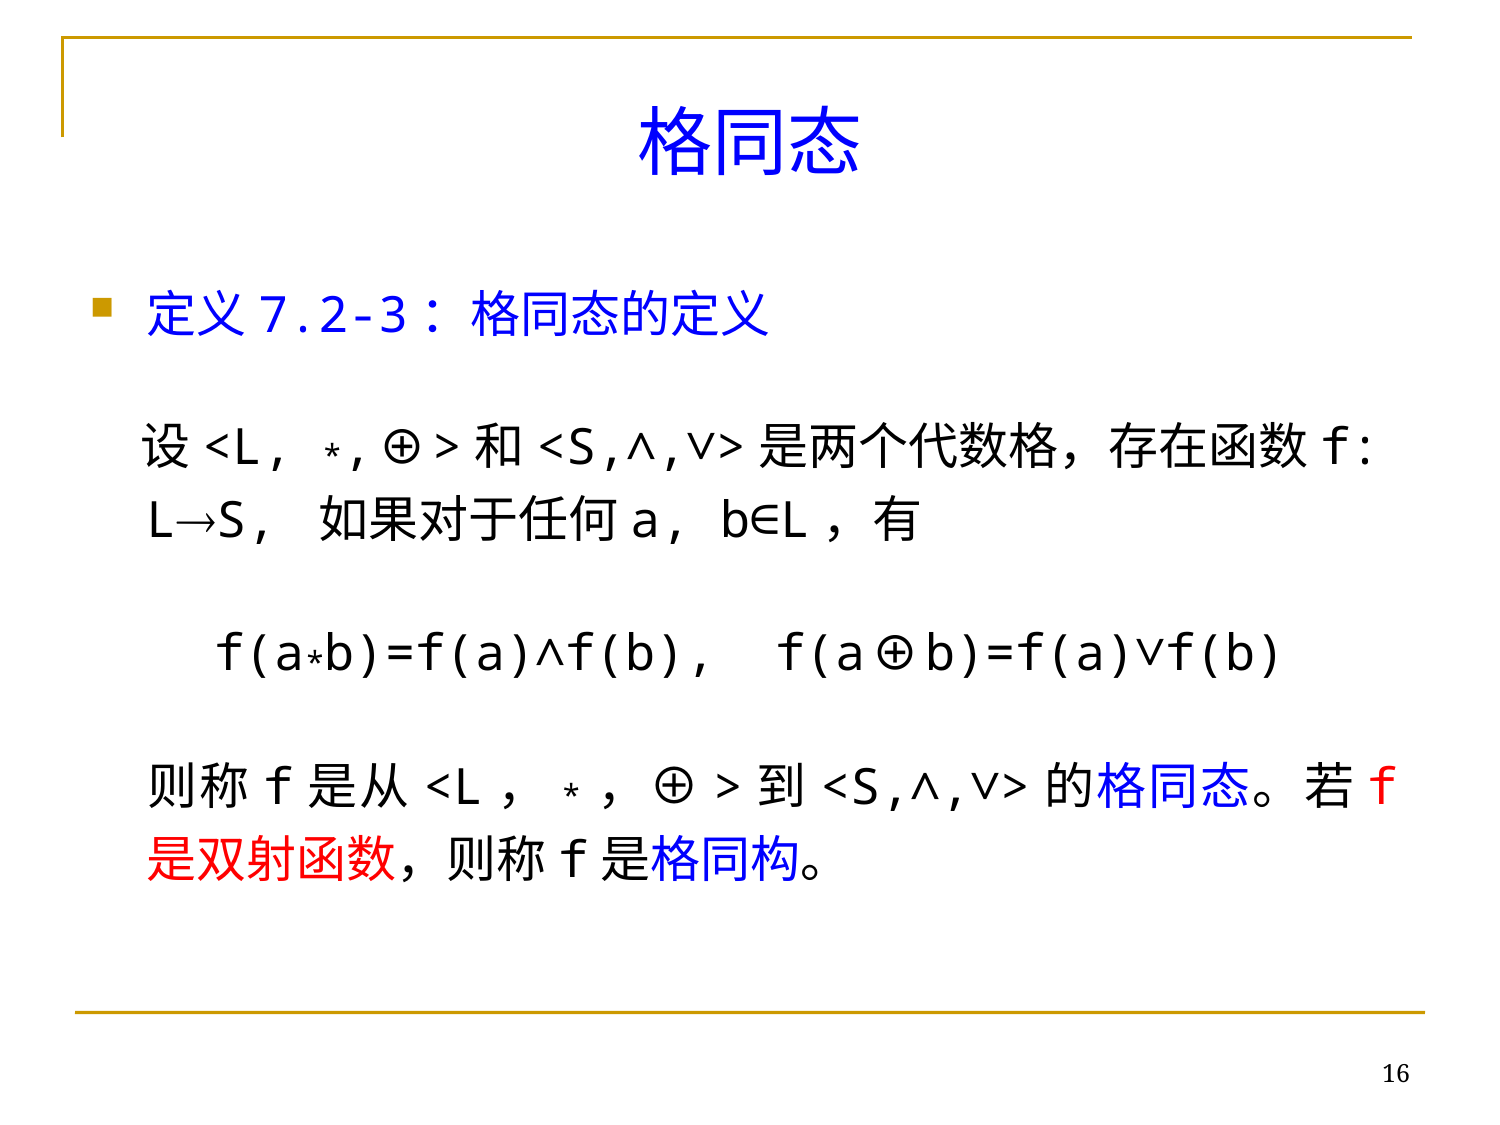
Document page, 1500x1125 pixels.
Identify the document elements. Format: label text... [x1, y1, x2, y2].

title 格同态 [74, 45, 1426, 233]
slide_number 16 [1304, 1023, 1426, 1100]
list 定义7.2-3：格同态的定义 设<L, *,⊕>和<S,∧,∨>是两个代数格，存在函数f: LS, 如果对于任何a, b∈L，有 f(a*b)=f(a)∧f(b), f(a⊕b)=f(a)∨f(b) 则称f是从<L，*，⊕>到<S,∧,∨>的格同态。若f是双射函数，则称f是格同构。 [74, 262, 1426, 1006]
